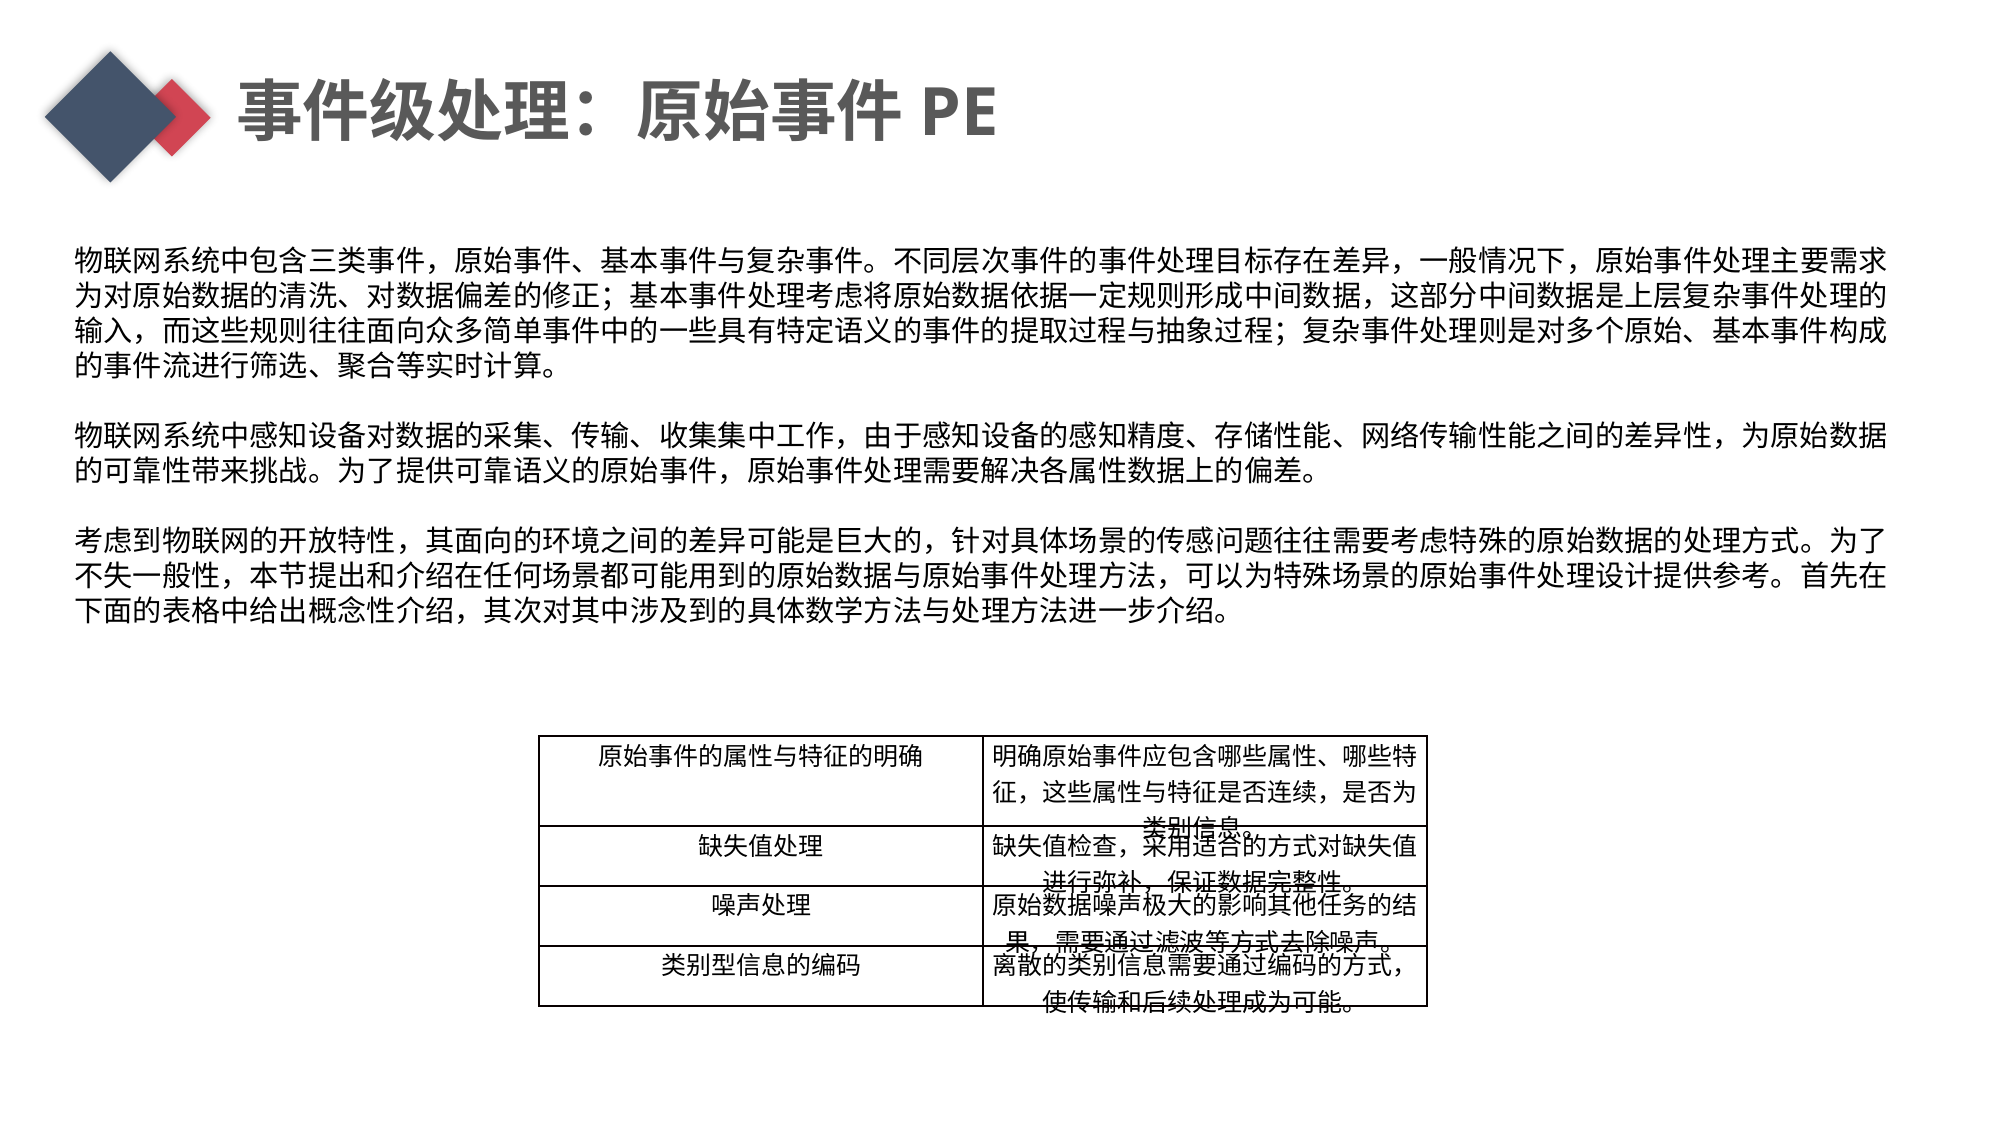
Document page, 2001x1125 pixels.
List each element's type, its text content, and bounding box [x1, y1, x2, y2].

table_cell 原始数据噪声极大的影响其他任务的结果，需要通过滤波等方式去除噪声。 [984, 887, 1426, 945]
table_header 明确原始事件应包含哪些属性、哪些特征，这些属性与特征是否连续，是否为类别信息。 [984, 737, 1426, 825]
table_cell 离散的类别信息需要通过编码的方式，使传输和后续处理成为可能。 [984, 947, 1426, 1005]
table_cell 噪声处理 [540, 887, 982, 945]
text_box [159, 77, 213, 158]
table_header 原始事件的属性与特征的明确 [540, 737, 982, 825]
table_cell 缺失值检查，采用适合的方式对缺失值进行弥补，保证数据完整性。 [984, 827, 1426, 885]
text_box [43, 49, 178, 184]
table_cell 类别型信息的编码 [540, 947, 982, 1005]
text_box 事件级处理：原始事件PE [221, 60, 1397, 156]
table_cell 缺失值处理 [540, 827, 982, 885]
text_box 物联网系统中包含三类事件，原始事件、基本事件与复杂事件。不同层次事件的事件处理目标存在差异，一般情况下，原始事件处理主要需求为对原始数据的清洗、对数据偏差的修正；基本事件处理考虑将原始数据依据一定规则形成中间数据，这部分中间数据是上层复杂事件处理的输入，而这些规则往往面向众多简单事件中的一些具有特定语义的事件的提取过程与抽象过程；复杂事件处理则是对多个原始、基本事件构成的事件流进行筛选、聚合等实时计算。 物联网系统中感知设备对数据的采集、传输、收集集中工作，由于感知设备的感知精度、存储性能、网络传输性能之间的差异性，为原始数据的可靠性带来挑战。为了提供可靠语义的原始事件，原始事件处理需要解决各属性数据上的偏差。 考虑到物联网的开放特性，其面向的环境之间的差异可能是巨大的，针对具体场景的传感问题往往需要考虑特殊的原始数据的处理方式。为了不失一般性，本节提出和介绍在任何场景都可能用到的原始数据与原始事件处理方法，可以为特殊场景的原始事件处理设计提供参考。首先在下面的表格中给出概念性介绍，其次对其中涉及到的具体数学方法与处理方法进一步介绍。 [59, 235, 1907, 635]
